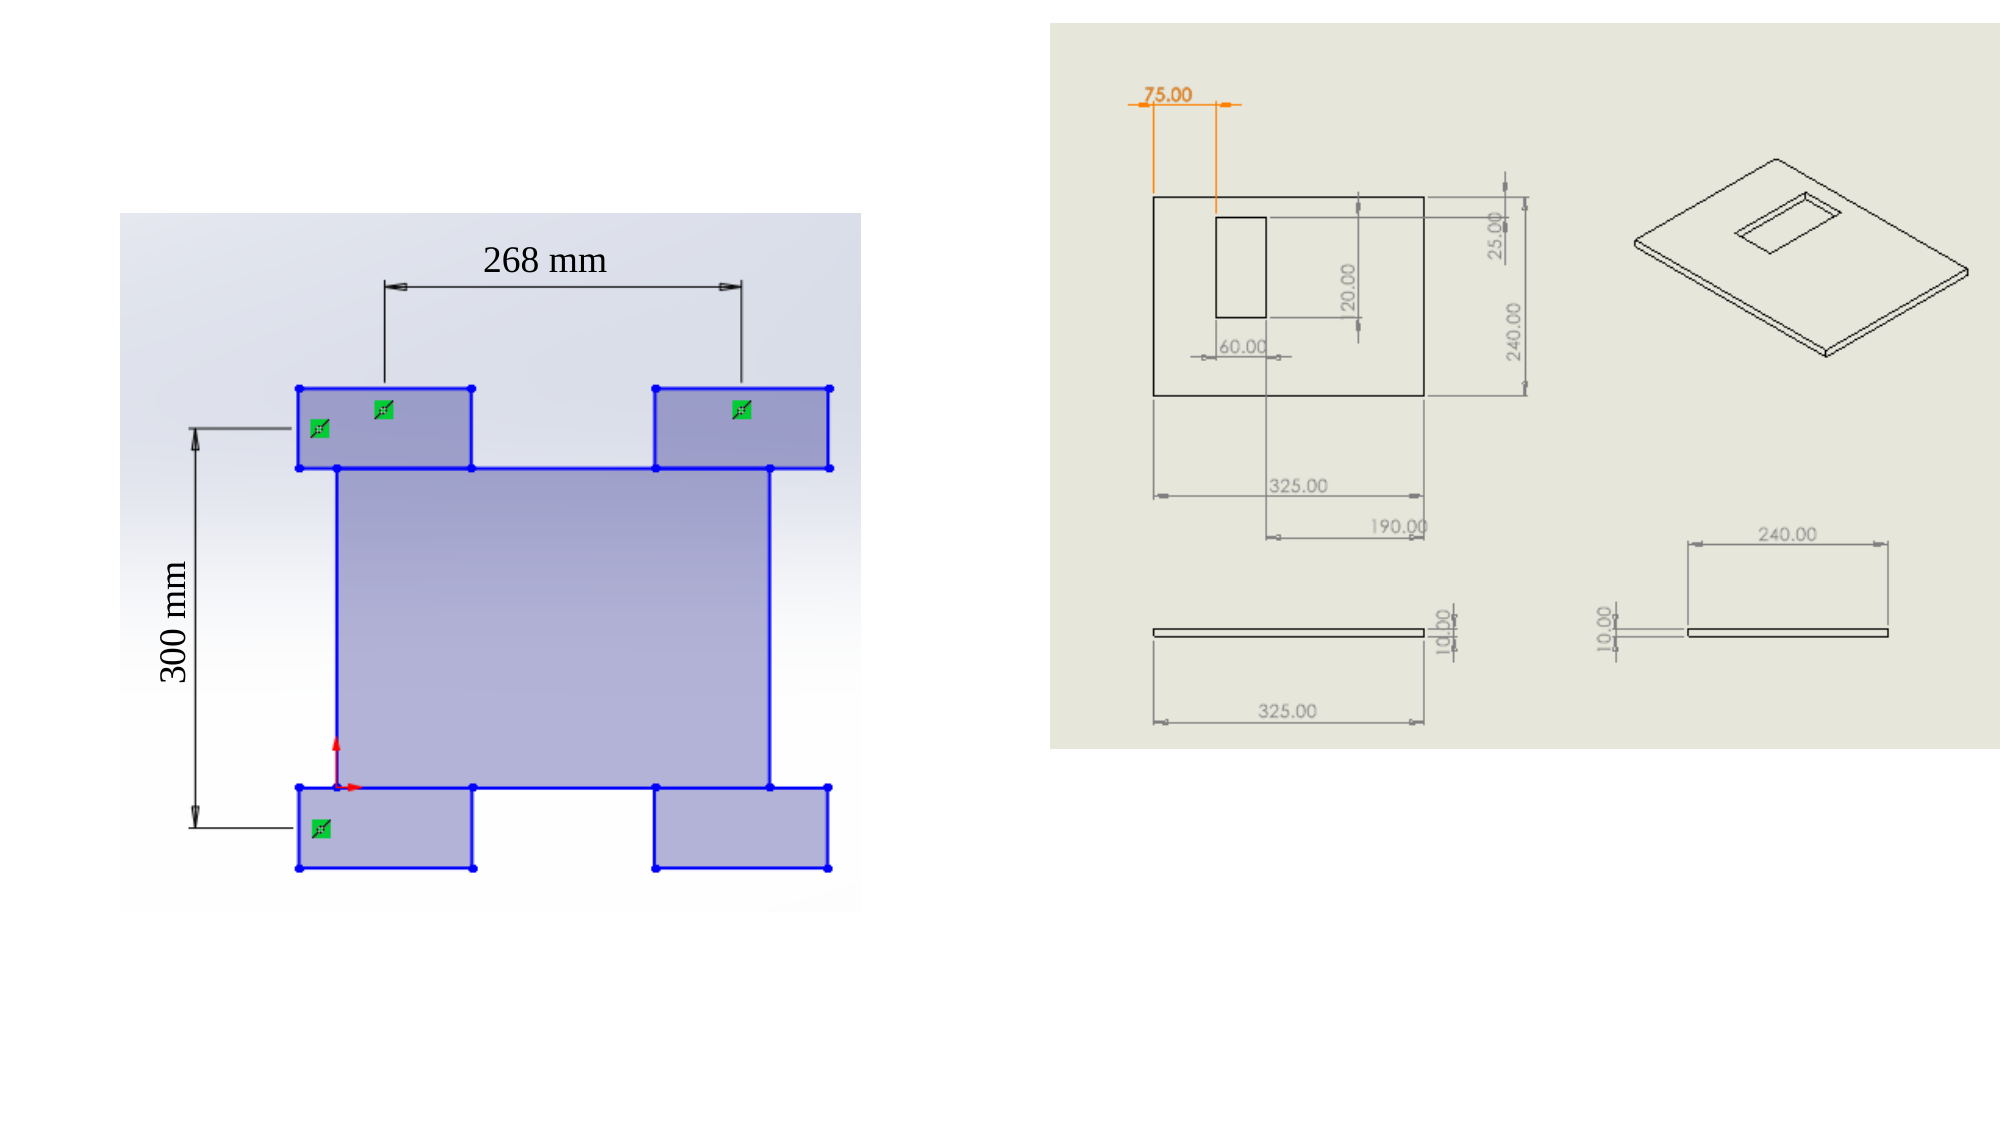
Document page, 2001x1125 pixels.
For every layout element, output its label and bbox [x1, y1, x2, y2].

picture [119, 213, 861, 912]
picture [1049, 23, 2000, 749]
